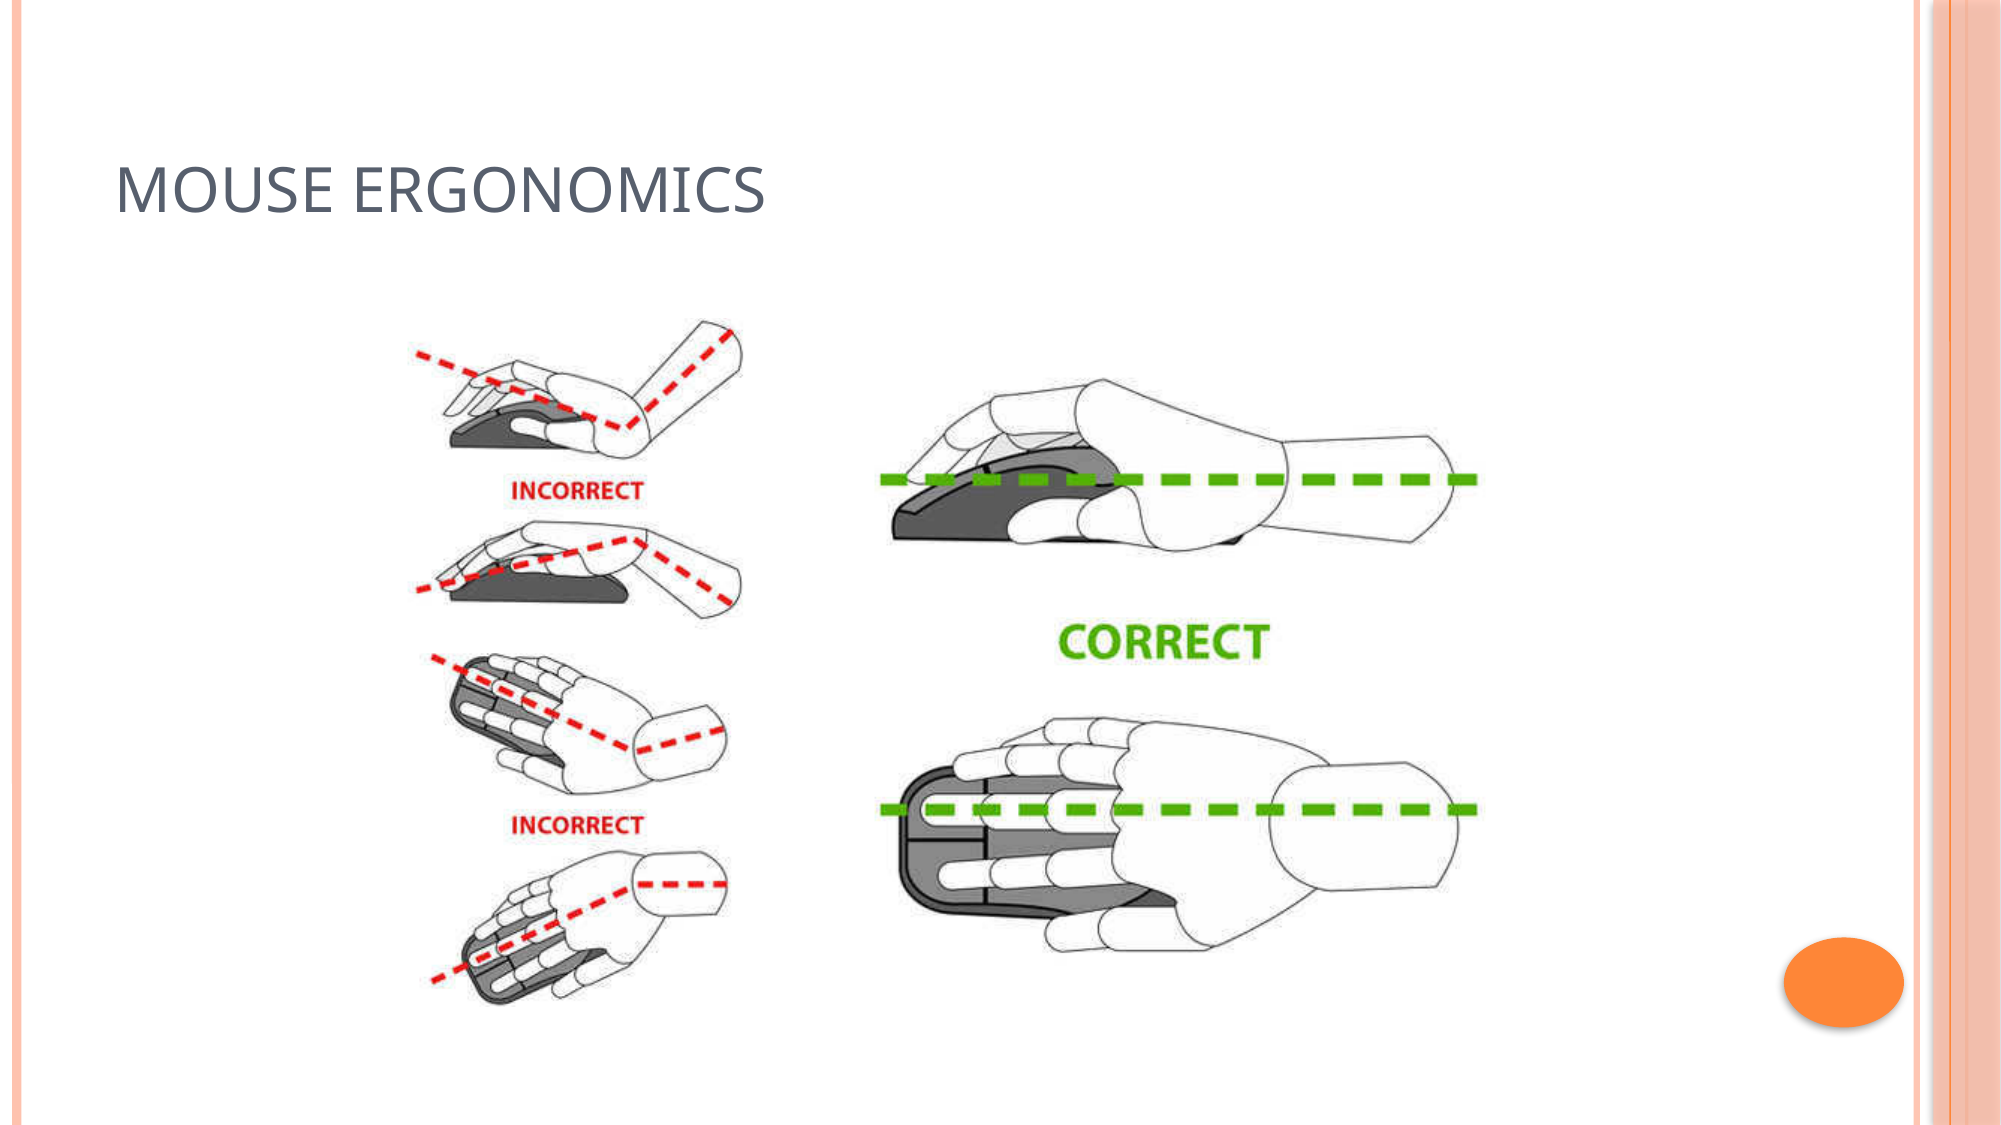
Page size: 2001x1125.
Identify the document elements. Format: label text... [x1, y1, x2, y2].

title Mouse ergonomics [99, 45, 1734, 233]
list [324, 317, 1551, 1007]
